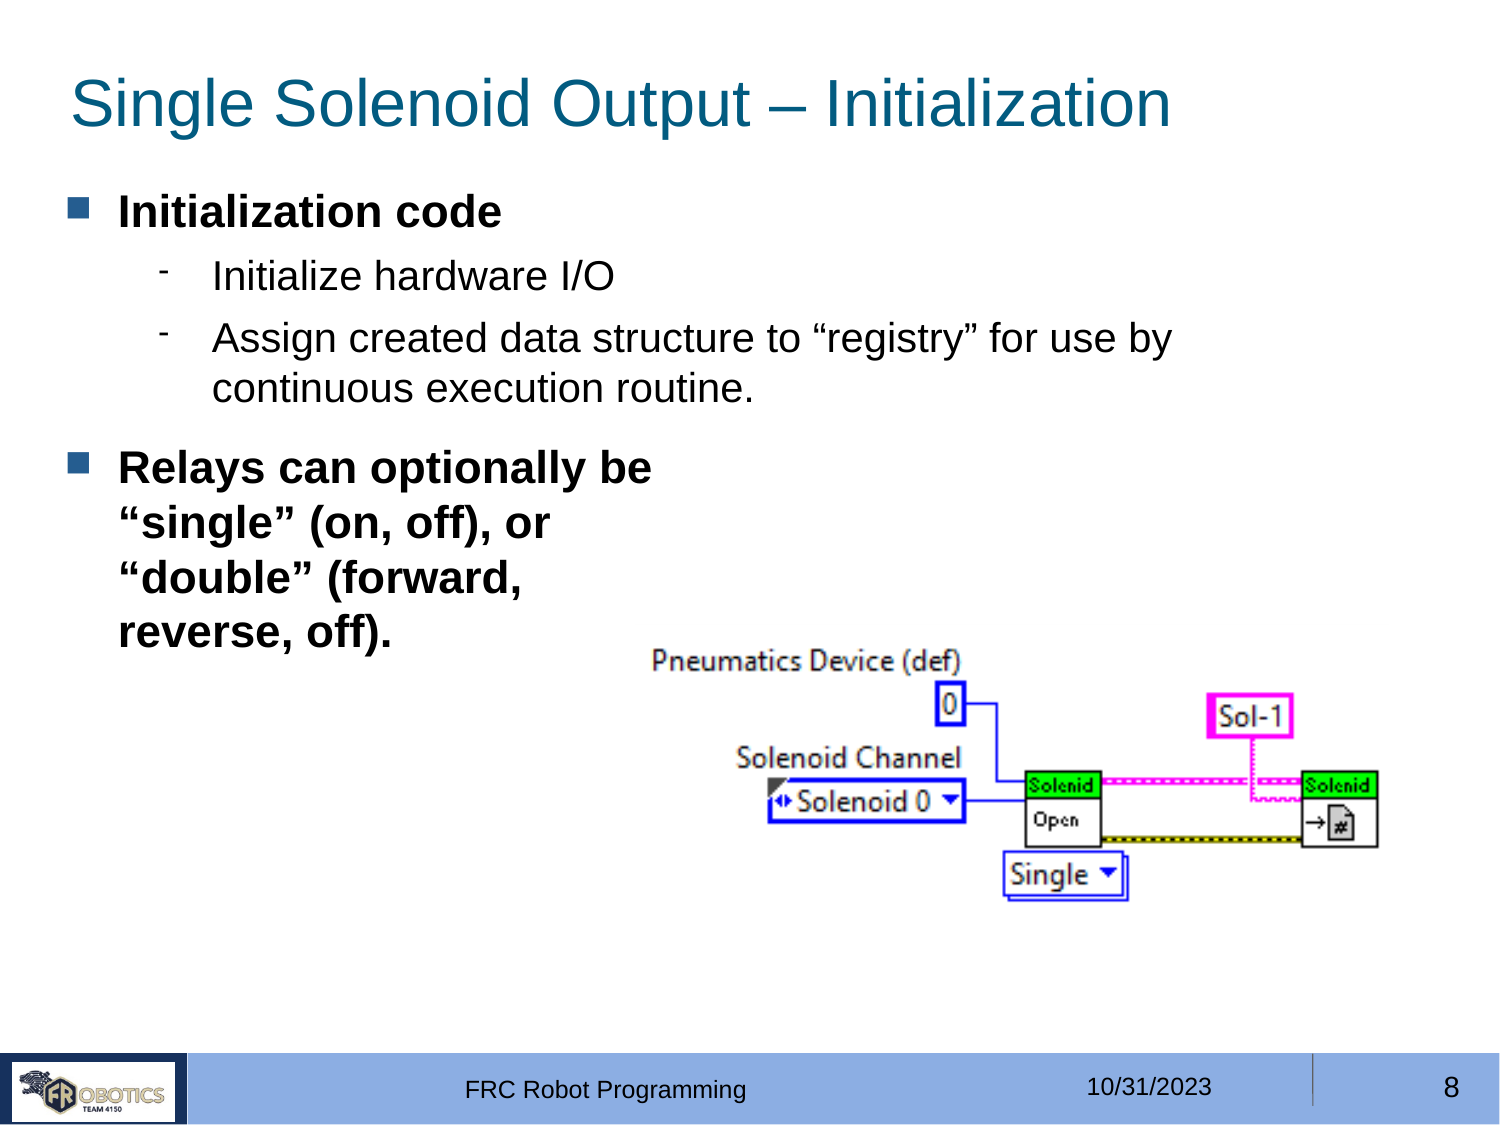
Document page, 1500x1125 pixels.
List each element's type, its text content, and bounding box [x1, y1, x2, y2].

picture [12, 1062, 175, 1122]
picture [635, 623, 1389, 924]
slide_number <number> [1337, 1072, 1475, 1100]
title Single Solenoid Output – Initialization [55, 52, 1442, 147]
footer FRC Robot Programming [225, 1074, 987, 1103]
list Initialization code Initialize hardware I/O Assign created data structure to “registry” for use by continuous execution routine. [55, 174, 1340, 450]
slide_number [1012, 1071, 1287, 1100]
text_box Relays can optionally be “single” (on, off), or “double” (forward, reverse, off). [55, 429, 675, 721]
